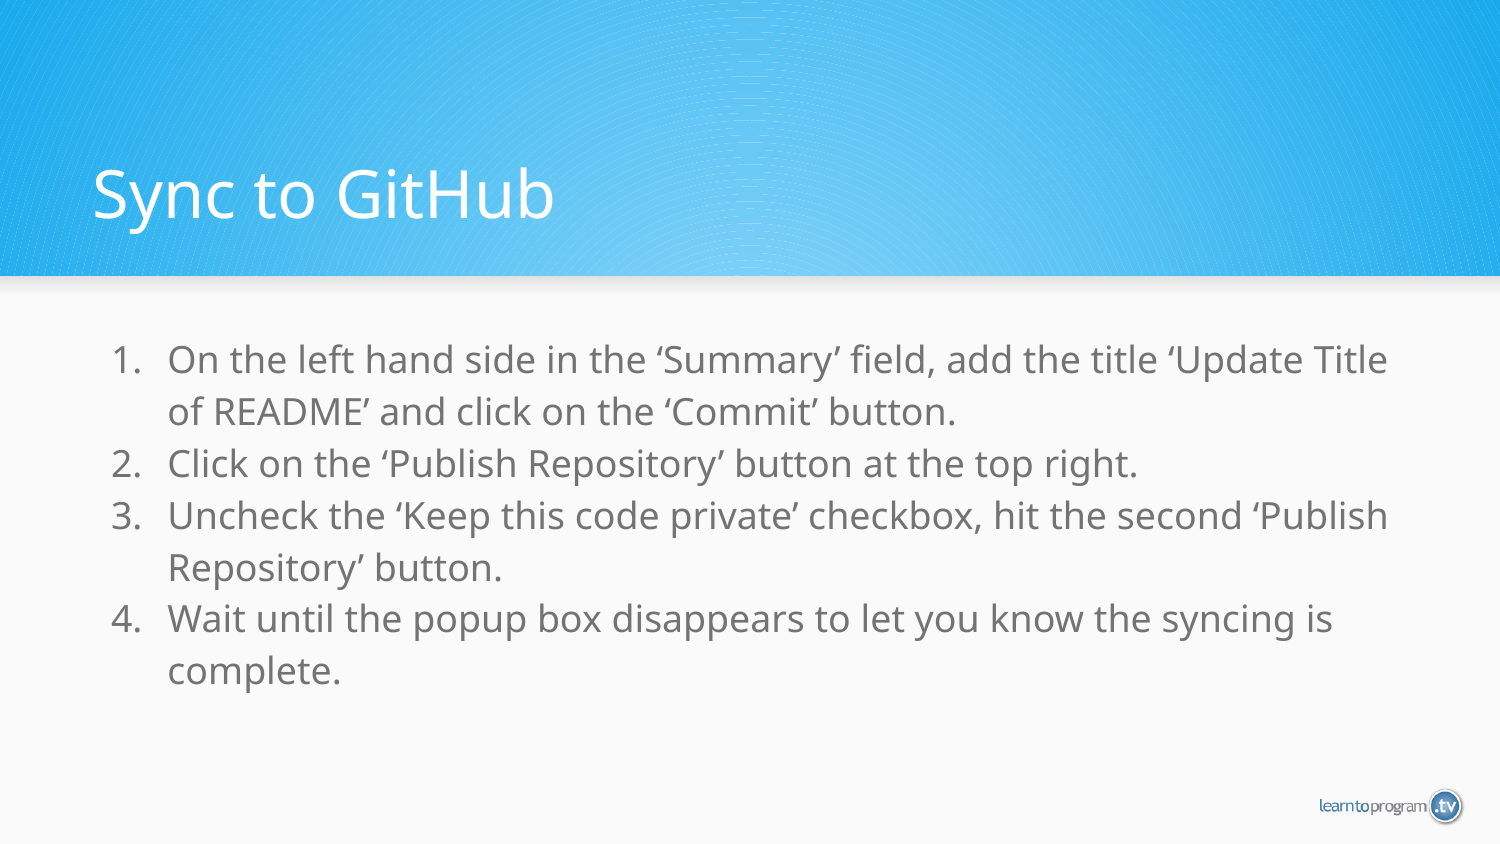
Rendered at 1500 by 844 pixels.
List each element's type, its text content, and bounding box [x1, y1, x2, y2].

title Sync to GitHub [77, 121, 1427, 248]
picture [1310, 785, 1476, 828]
list On the left hand side in the ‘Summary’ field, add the title ‘Update Title of README’ and click on the ‘Commit’ button. Click on the ‘Publish Repository’ button at the top right. Uncheck the ‘Keep this code private’ checkbox, hit the second ‘Publish Repository’ button. Wait until the popup box disappears to let you know the syncing is complete. [77, 314, 1427, 760]
